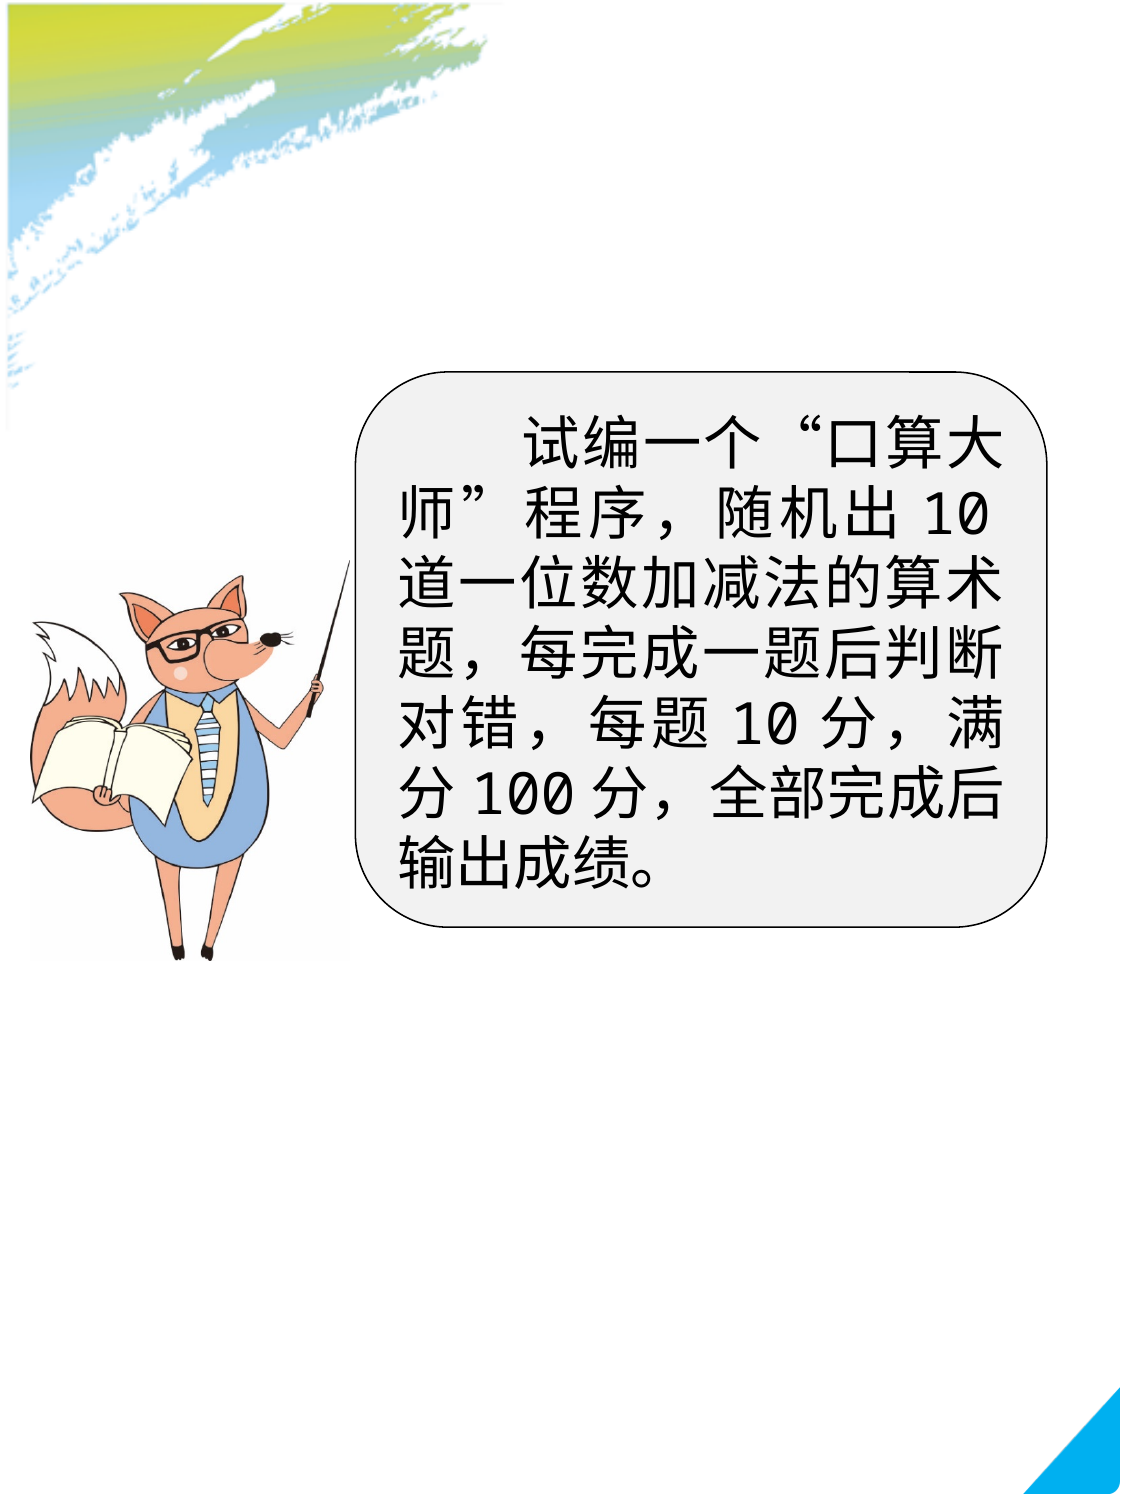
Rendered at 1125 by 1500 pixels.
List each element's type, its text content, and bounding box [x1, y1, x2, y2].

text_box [0, 0, 521, 440]
picture [1023, 1387, 1118, 1492]
text_box 试编一个“口算大师”程序，随机出10道一位数加减法的算术题，每完成一题后判断对错，每题10分，满分100分，全部完成后输出成绩。 [355, 371, 1047, 928]
picture [30, 560, 350, 961]
picture [1114, 1487, 1120, 1494]
